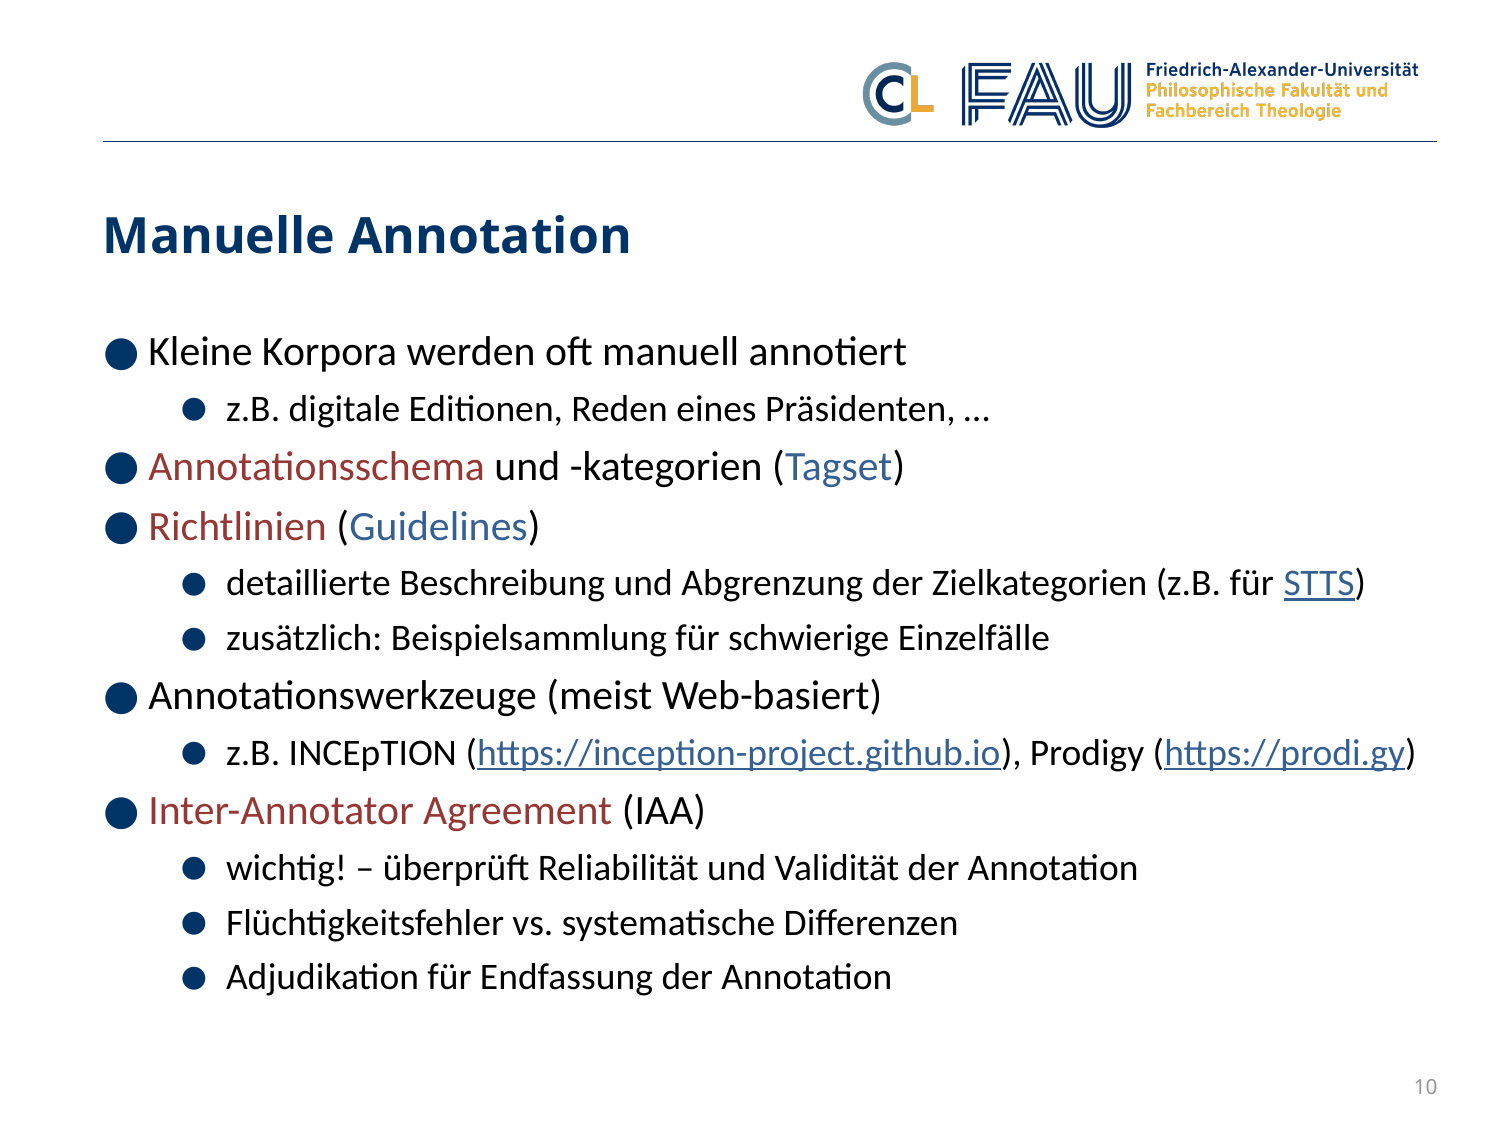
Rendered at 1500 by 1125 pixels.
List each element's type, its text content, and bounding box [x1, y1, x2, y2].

slide_number 10 [1363, 1051, 1438, 1125]
list Kleine Korpora werden oft manuell annotiert z.B. digitale Editionen, Reden eines Präsidenten, … Annotationsschema und -kategorien (Tagset) Richtlinien (Guidelines) detaillierte Beschreibung und Abgrenzung der Zielkategorien (z.B. für STTS) zusätzlich: Beispielsammlung für schwierige Einzelfälle Annotationswerkzeuge (meist Web-basiert) z.B. INCEpTION (https://inception-project.github.io), Prodigy (https://prodi.gy) Inter-Annotator Agreement (IAA) wichtig! – überprüft Reliabilität und Validität der Annotation Flüchtigkeitsfehler vs. systematische Differenzen Adjudikation für Endfassung der Annotation [102, 323, 1438, 1052]
title Manuelle Annotation [102, 205, 1438, 265]
picture [844, 46, 1438, 142]
